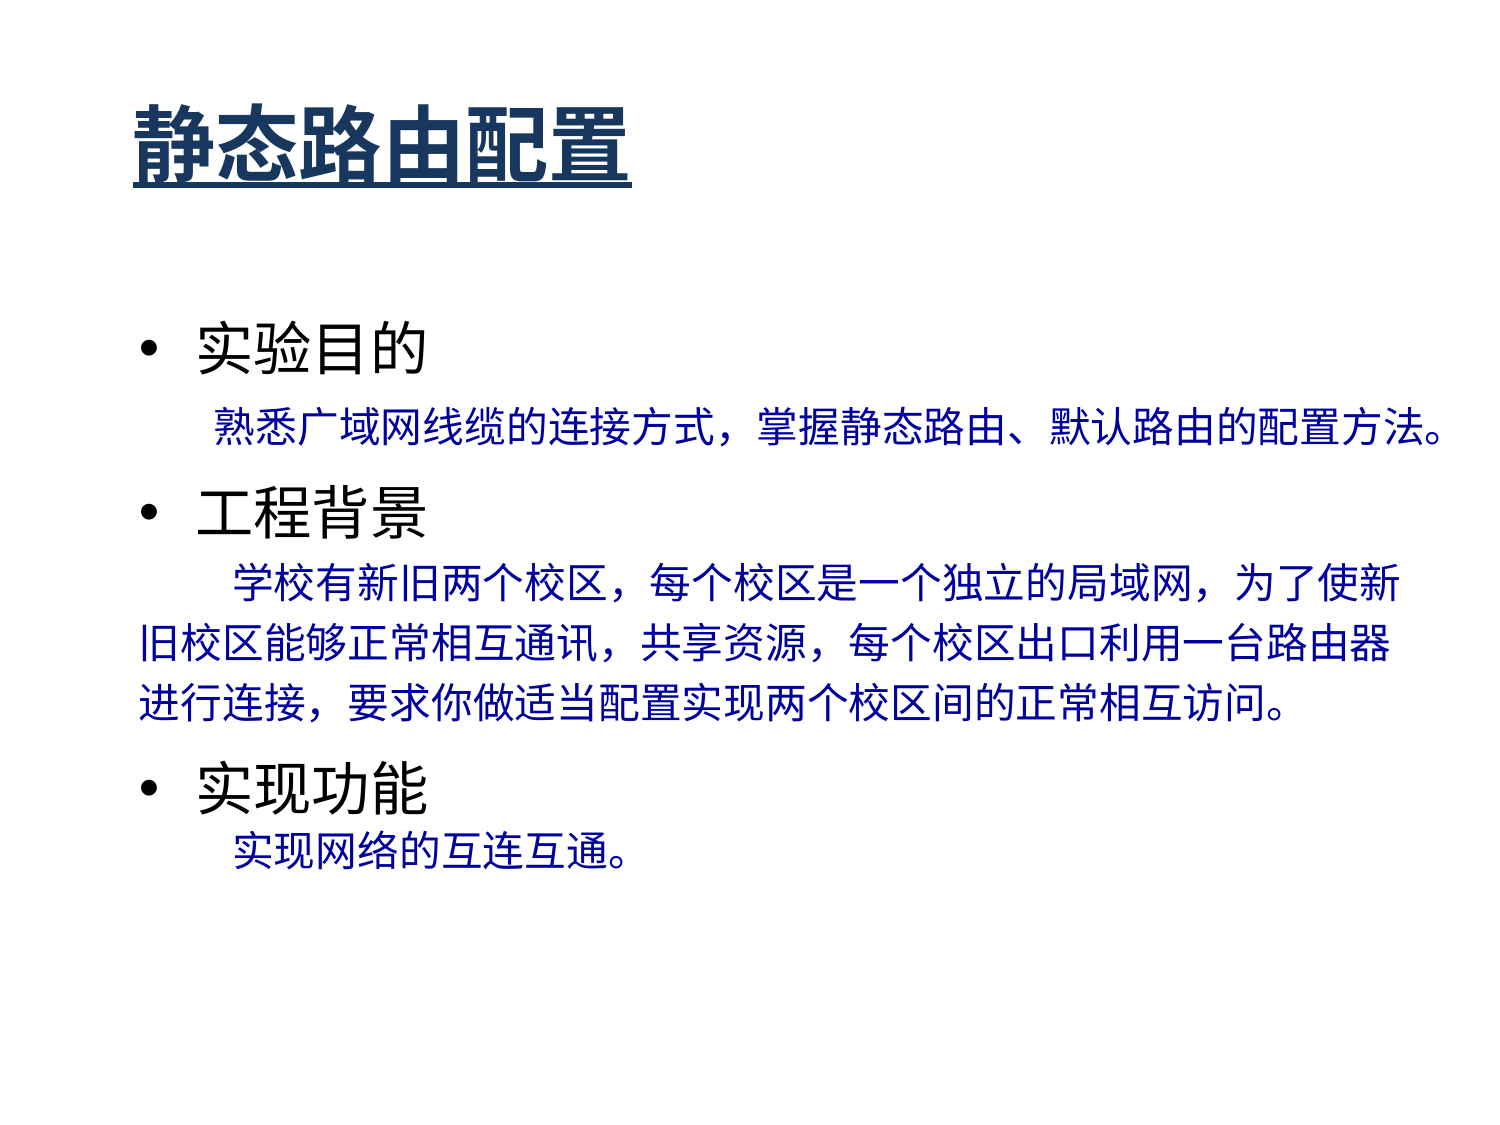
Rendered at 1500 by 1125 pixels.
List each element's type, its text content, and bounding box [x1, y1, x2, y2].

title 静态路由配置 [75, 45, 1425, 233]
list 实验目的 熟悉广域网线缆的连接方式，掌握静态路由、默认路由的配置方法。 工程背景 学校有新旧两个校区，每个校区是一个独立的局域网，为了使新 旧校区能够正常相互通讯，共享资源，每个校区出口利用一台路由器 进行连接，要求你做适当配置实现两个校区间的正常相互访问。 实现功能 实现网络的互连互通。 [123, 290, 1450, 1035]
